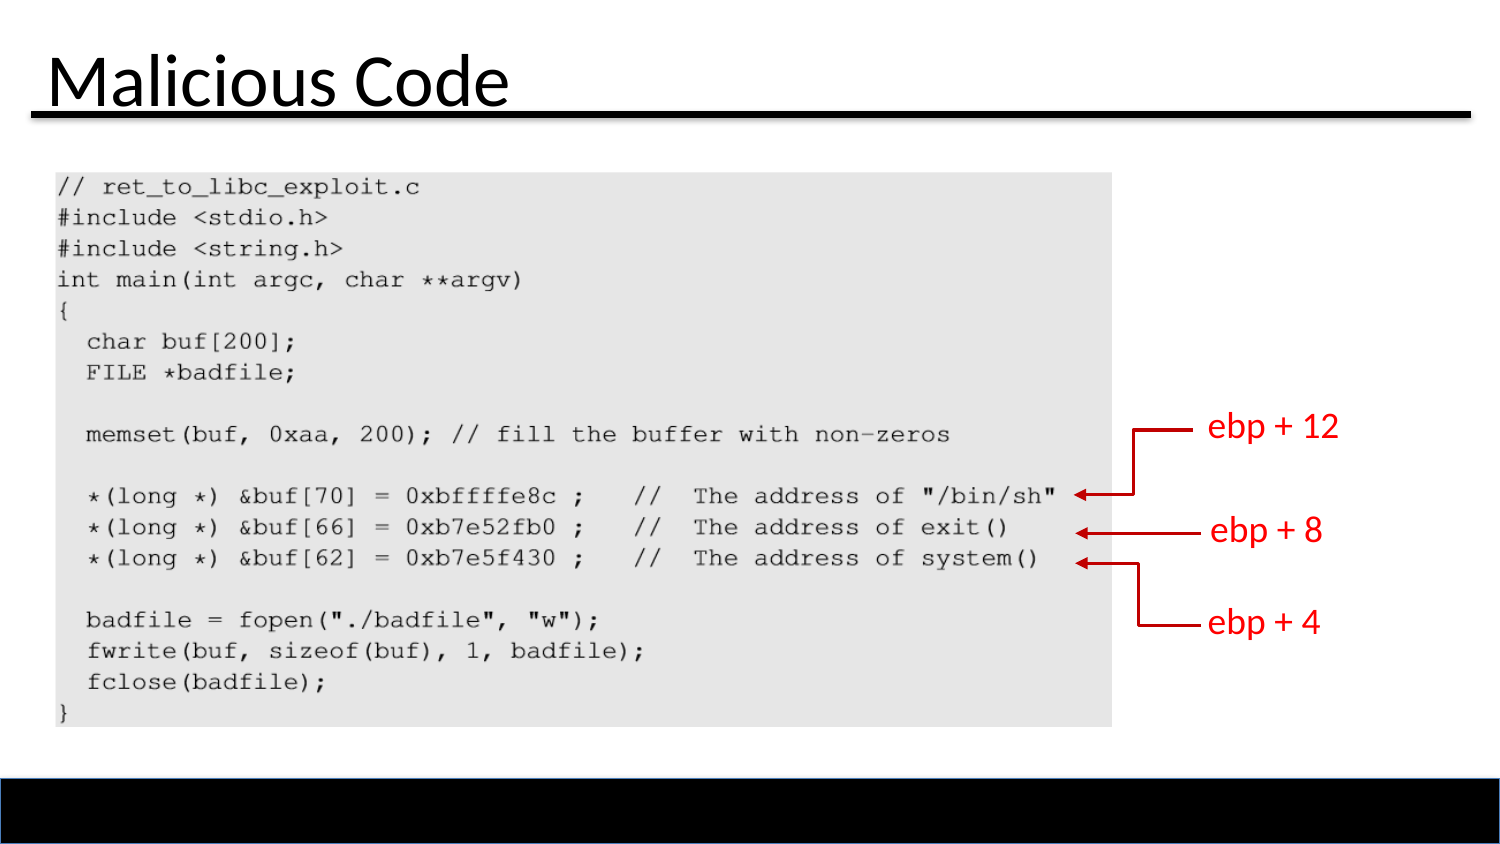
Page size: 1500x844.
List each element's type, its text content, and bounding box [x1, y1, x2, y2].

text_box ebp + 8 [1195, 489, 1358, 553]
picture [50, 161, 1113, 727]
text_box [1074, 562, 1202, 626]
text_box ebp + 4 [1192, 581, 1346, 647]
text_box ebp + 12 [1192, 386, 1370, 453]
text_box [1073, 429, 1193, 496]
title Malicious Code [31, 16, 1472, 106]
